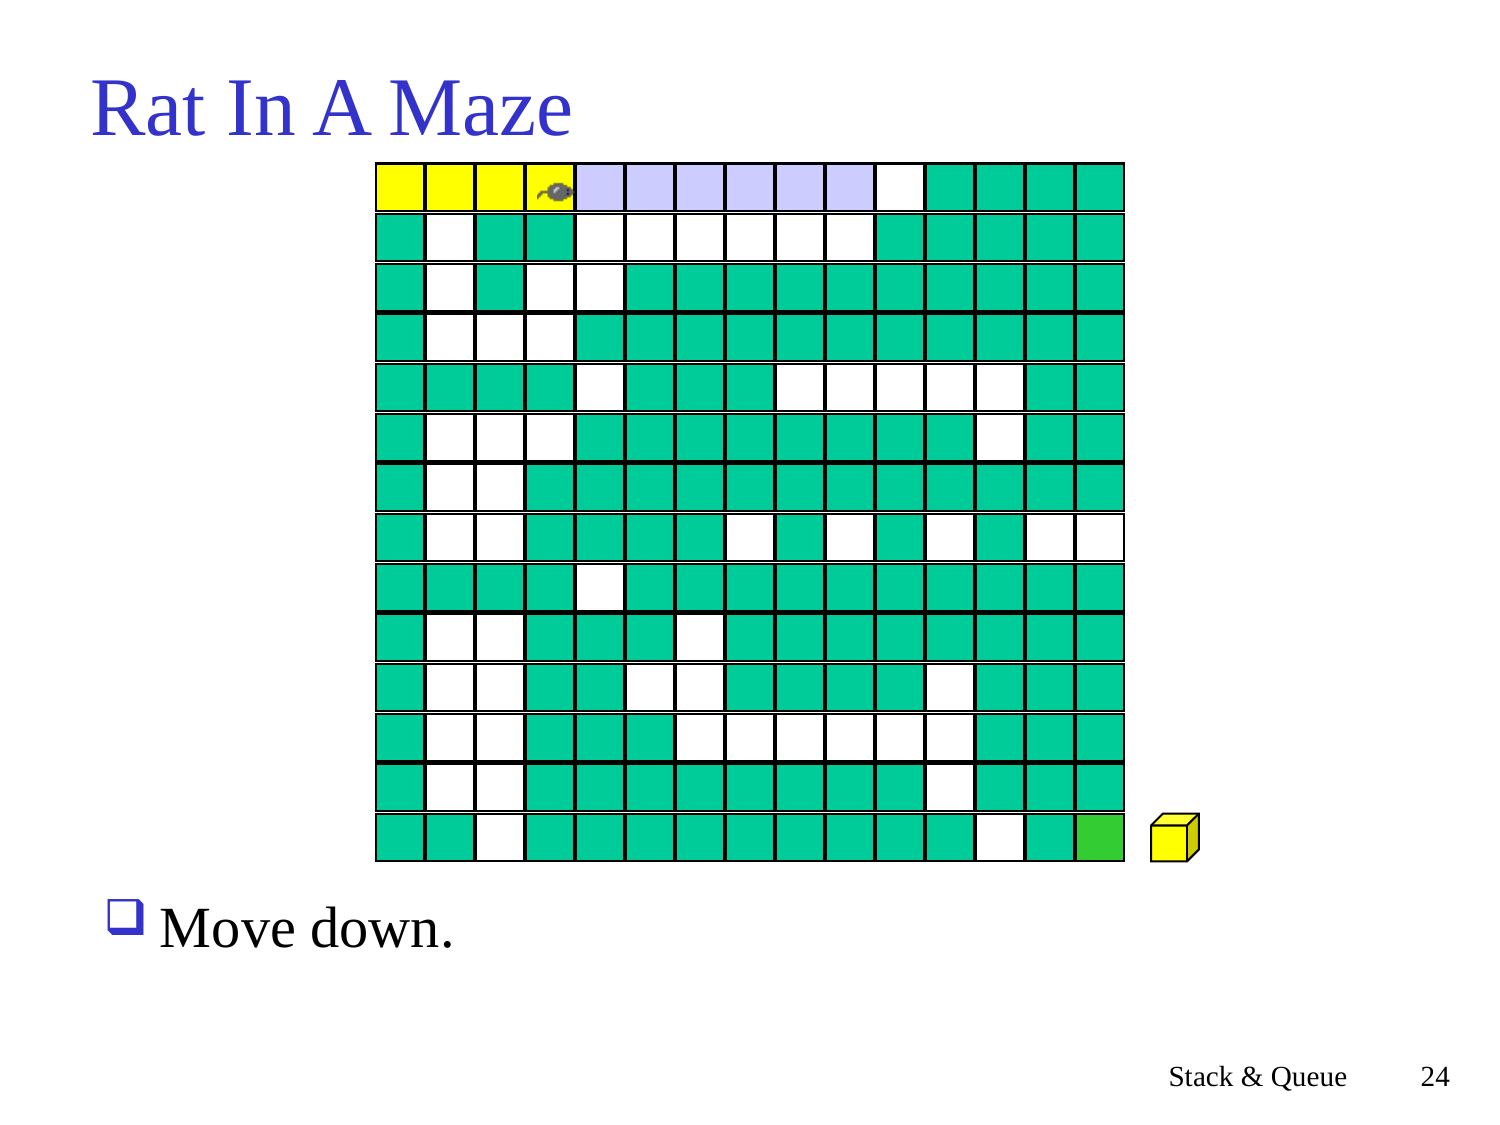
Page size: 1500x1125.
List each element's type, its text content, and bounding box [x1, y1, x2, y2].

slide_number 24 [1362, 1049, 1466, 1125]
text_box [726, 463, 774, 512]
text_box [976, 763, 1024, 812]
text_box [376, 613, 424, 662]
text_box [376, 713, 424, 762]
text_box [976, 313, 1024, 362]
text_box [826, 313, 874, 362]
text_box [426, 163, 474, 212]
text_box [676, 413, 724, 462]
text_box [576, 213, 624, 262]
text_box [926, 413, 974, 462]
text_box [926, 363, 974, 412]
text_box [726, 413, 774, 462]
text_box [376, 563, 424, 612]
text_box [426, 563, 474, 612]
text_box [726, 663, 774, 712]
text_box [1151, 813, 1199, 862]
text_box [976, 363, 1024, 412]
text_box [876, 263, 924, 312]
text_box [526, 763, 574, 812]
text_box [476, 263, 524, 312]
text_box [876, 413, 924, 462]
text_box [576, 763, 624, 812]
text_box [926, 613, 974, 662]
text_box [726, 613, 774, 662]
text_box [1026, 463, 1074, 512]
text_box [526, 213, 574, 262]
text_box [526, 713, 574, 762]
text_box [826, 363, 874, 412]
text_box [626, 513, 674, 562]
text_box [526, 463, 574, 512]
text_box [776, 663, 824, 712]
text_box [626, 163, 674, 212]
text_box [876, 813, 924, 862]
text_box [676, 763, 724, 812]
text_box [426, 313, 474, 362]
text_box [576, 563, 624, 612]
text_box [976, 213, 1024, 262]
text_box [1026, 163, 1074, 212]
text_box [426, 463, 474, 512]
text_box [926, 163, 974, 212]
text_box [1076, 313, 1124, 362]
text_box [626, 563, 674, 612]
text_box [776, 363, 824, 412]
text_box [526, 563, 574, 612]
text_box [876, 763, 924, 812]
text_box [726, 163, 774, 212]
text_box [476, 713, 524, 762]
text_box [926, 213, 974, 262]
text_box [476, 763, 524, 812]
text_box [876, 663, 924, 712]
text_box [576, 163, 624, 212]
text_box [826, 713, 874, 762]
text_box [726, 363, 774, 412]
text_box [426, 813, 474, 862]
text_box [626, 613, 674, 662]
text_box [476, 413, 524, 462]
text_box [676, 213, 724, 262]
text_box [776, 263, 824, 312]
text_box [726, 263, 774, 312]
text_box [576, 513, 624, 562]
text_box [676, 663, 724, 712]
list Move down. [88, 881, 951, 994]
text_box [926, 813, 974, 862]
text_box [976, 263, 1024, 312]
text_box [1026, 213, 1074, 262]
text_box [976, 413, 1024, 462]
text_box [626, 713, 674, 762]
text_box [826, 663, 874, 712]
text_box [1076, 263, 1124, 312]
text_box [1076, 713, 1124, 762]
text_box [776, 813, 824, 862]
text_box [976, 813, 1024, 862]
text_box [426, 663, 474, 712]
text_box [626, 663, 674, 712]
text_box [676, 263, 724, 312]
text_box [1076, 513, 1124, 562]
text_box [1026, 363, 1074, 412]
text_box [726, 713, 774, 762]
text_box [1076, 563, 1124, 612]
text_box [776, 713, 824, 762]
text_box [776, 413, 824, 462]
text_box [576, 813, 624, 862]
text_box [376, 313, 424, 362]
text_box [576, 413, 624, 462]
text_box [626, 313, 674, 362]
text_box [526, 363, 574, 412]
text_box [626, 363, 674, 412]
text_box [726, 313, 774, 362]
text_box [826, 463, 874, 512]
text_box [476, 563, 524, 612]
text_box [676, 463, 724, 512]
text_box [926, 563, 974, 612]
text_box [876, 213, 924, 262]
text_box [776, 563, 824, 612]
footer Stack & Queue [887, 1049, 1362, 1125]
text_box [576, 463, 624, 512]
text_box [426, 263, 474, 312]
text_box [976, 713, 1024, 762]
text_box [976, 163, 1024, 212]
text_box [426, 363, 474, 412]
text_box [526, 413, 574, 462]
text_box [1076, 613, 1124, 662]
text_box [676, 813, 724, 862]
text_box [976, 463, 1024, 512]
text_box [1026, 613, 1074, 662]
text_box [1076, 663, 1124, 712]
text_box [526, 513, 574, 562]
text_box [1076, 813, 1124, 862]
text_box [876, 163, 924, 212]
text_box [426, 413, 474, 462]
text_box [426, 713, 474, 762]
text_box [726, 513, 774, 562]
text_box [376, 813, 424, 862]
text_box [1076, 413, 1124, 462]
text_box [476, 363, 524, 412]
text_box [426, 763, 474, 812]
text_box [526, 163, 574, 212]
text_box [1076, 213, 1124, 262]
text_box [376, 663, 424, 712]
text_box [976, 663, 1024, 712]
text_box [376, 763, 424, 812]
text_box [526, 313, 574, 362]
text_box [776, 463, 824, 512]
text_box [676, 513, 724, 562]
text_box [876, 613, 924, 662]
text_box [376, 413, 424, 462]
text_box [1026, 313, 1074, 362]
text_box [826, 163, 874, 212]
text_box [376, 363, 424, 412]
text_box [376, 263, 424, 312]
text_box [876, 313, 924, 362]
text_box [1026, 813, 1074, 862]
text_box [526, 663, 574, 712]
text_box [976, 563, 1024, 612]
text_box [876, 463, 924, 512]
text_box [876, 563, 924, 612]
text_box [526, 813, 574, 862]
text_box [476, 163, 524, 212]
text_box [376, 163, 424, 212]
text_box [576, 263, 624, 312]
text_box [676, 313, 724, 362]
text_box [926, 313, 974, 362]
text_box [476, 663, 524, 712]
text_box [476, 213, 524, 262]
text_box [376, 463, 424, 512]
text_box [976, 513, 1024, 562]
text_box [576, 663, 624, 712]
text_box [1026, 663, 1074, 712]
title Rat In A Maze [75, 45, 1425, 158]
text_box [1026, 763, 1074, 812]
text_box [426, 613, 474, 662]
picture [537, 174, 576, 213]
text_box [726, 813, 774, 862]
text_box [826, 413, 874, 462]
text_box [826, 563, 874, 612]
text_box [776, 313, 824, 362]
text_box [826, 813, 874, 862]
text_box [426, 213, 474, 262]
text_box [626, 763, 674, 812]
text_box [776, 763, 824, 812]
text_box [776, 163, 824, 212]
text_box [626, 263, 674, 312]
text_box [776, 213, 824, 262]
text_box [476, 463, 524, 512]
text_box [576, 613, 624, 662]
text_box [476, 313, 524, 362]
text_box [1076, 463, 1124, 512]
text_box [626, 213, 674, 262]
text_box [576, 363, 624, 412]
text_box [526, 263, 574, 312]
text_box [926, 463, 974, 512]
text_box [826, 613, 874, 662]
text_box [926, 663, 974, 712]
text_box [676, 713, 724, 762]
text_box [1151, 814, 1198, 825]
text_box [876, 513, 924, 562]
text_box [726, 563, 774, 612]
text_box [626, 413, 674, 462]
text_box [426, 513, 474, 562]
text_box [676, 613, 724, 662]
text_box [926, 513, 974, 562]
text_box [676, 363, 724, 412]
text_box [726, 213, 774, 262]
text_box [776, 613, 824, 662]
text_box [826, 263, 874, 312]
text_box [476, 513, 524, 562]
text_box [976, 613, 1024, 662]
text_box [1026, 413, 1074, 462]
text_box [1026, 713, 1074, 762]
text_box [926, 763, 974, 812]
text_box [576, 713, 624, 762]
text_box [926, 263, 974, 312]
text_box [1076, 163, 1124, 212]
text_box [1076, 763, 1124, 812]
text_box [476, 813, 524, 862]
text_box [626, 463, 674, 512]
text_box [1026, 563, 1074, 612]
text_box [376, 513, 424, 562]
text_box [876, 713, 924, 762]
text_box [726, 763, 774, 812]
text_box [676, 163, 724, 212]
text_box [1026, 513, 1074, 562]
text_box [676, 563, 724, 612]
text_box [1026, 263, 1074, 312]
text_box [876, 363, 924, 412]
text_box [1187, 816, 1198, 861]
text_box [526, 613, 574, 662]
text_box [476, 613, 524, 662]
text_box [776, 513, 824, 562]
text_box [826, 213, 874, 262]
text_box [626, 813, 674, 862]
text_box [1076, 363, 1124, 412]
text_box [826, 763, 874, 812]
text_box [926, 713, 974, 762]
text_box [576, 313, 624, 362]
text_box [826, 513, 874, 562]
text_box [376, 213, 424, 262]
